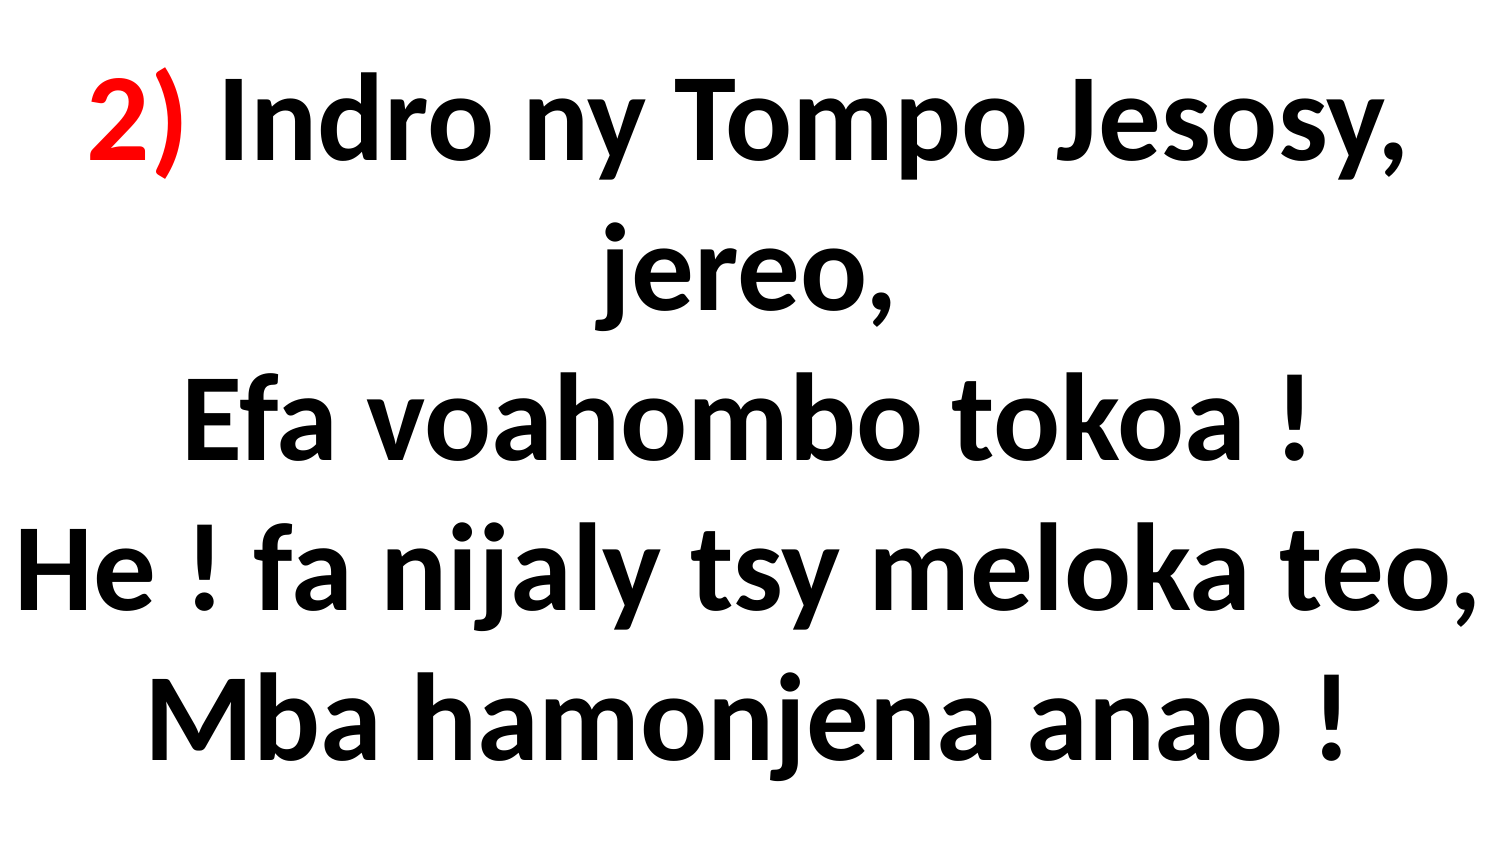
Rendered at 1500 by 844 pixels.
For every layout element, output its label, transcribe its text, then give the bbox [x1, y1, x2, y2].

title 2) Indro ny Tompo Jesosy, jereo, Efa voahombo tokoa ! He ! fa nijaly tsy meloka teo, Mba hamonjena anao ! [0, 320, 1500, 501]
